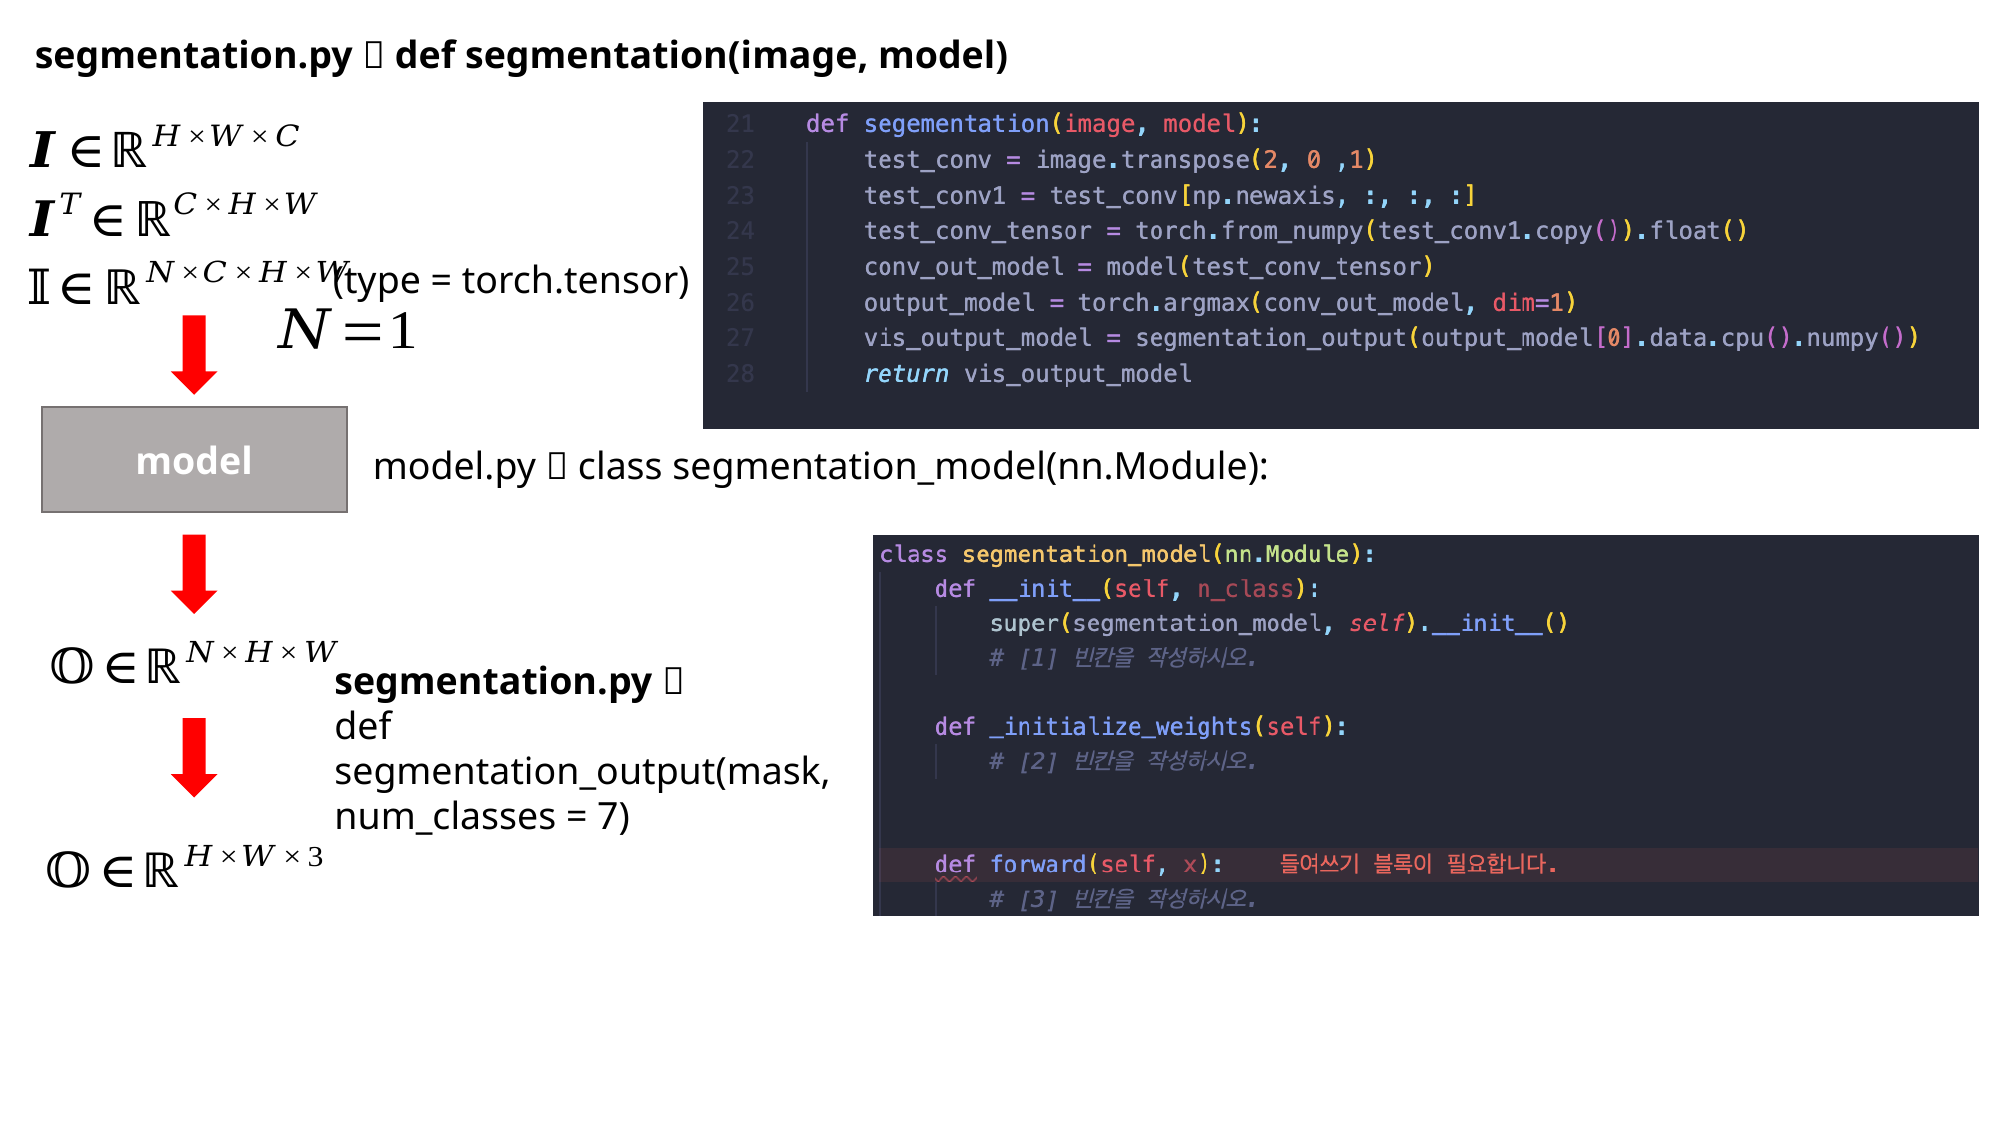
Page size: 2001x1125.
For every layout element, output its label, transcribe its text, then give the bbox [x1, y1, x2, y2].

text_box model.py  class segmentation_model(nn.Module): [358, 435, 1285, 540]
text_box [170, 534, 218, 614]
text_box [170, 718, 218, 798]
text_box segmentation.py  def segmentation(image, model) [20, 23, 1024, 83]
text_box model [41, 406, 348, 513]
picture [703, 102, 1979, 429]
text_box (type = torch.tensor) [318, 248, 703, 309]
picture [873, 535, 1979, 916]
text_box [170, 315, 218, 395]
text_box segmentation.py  def segmentation_output(mask, num_classes = 7) [319, 649, 858, 845]
